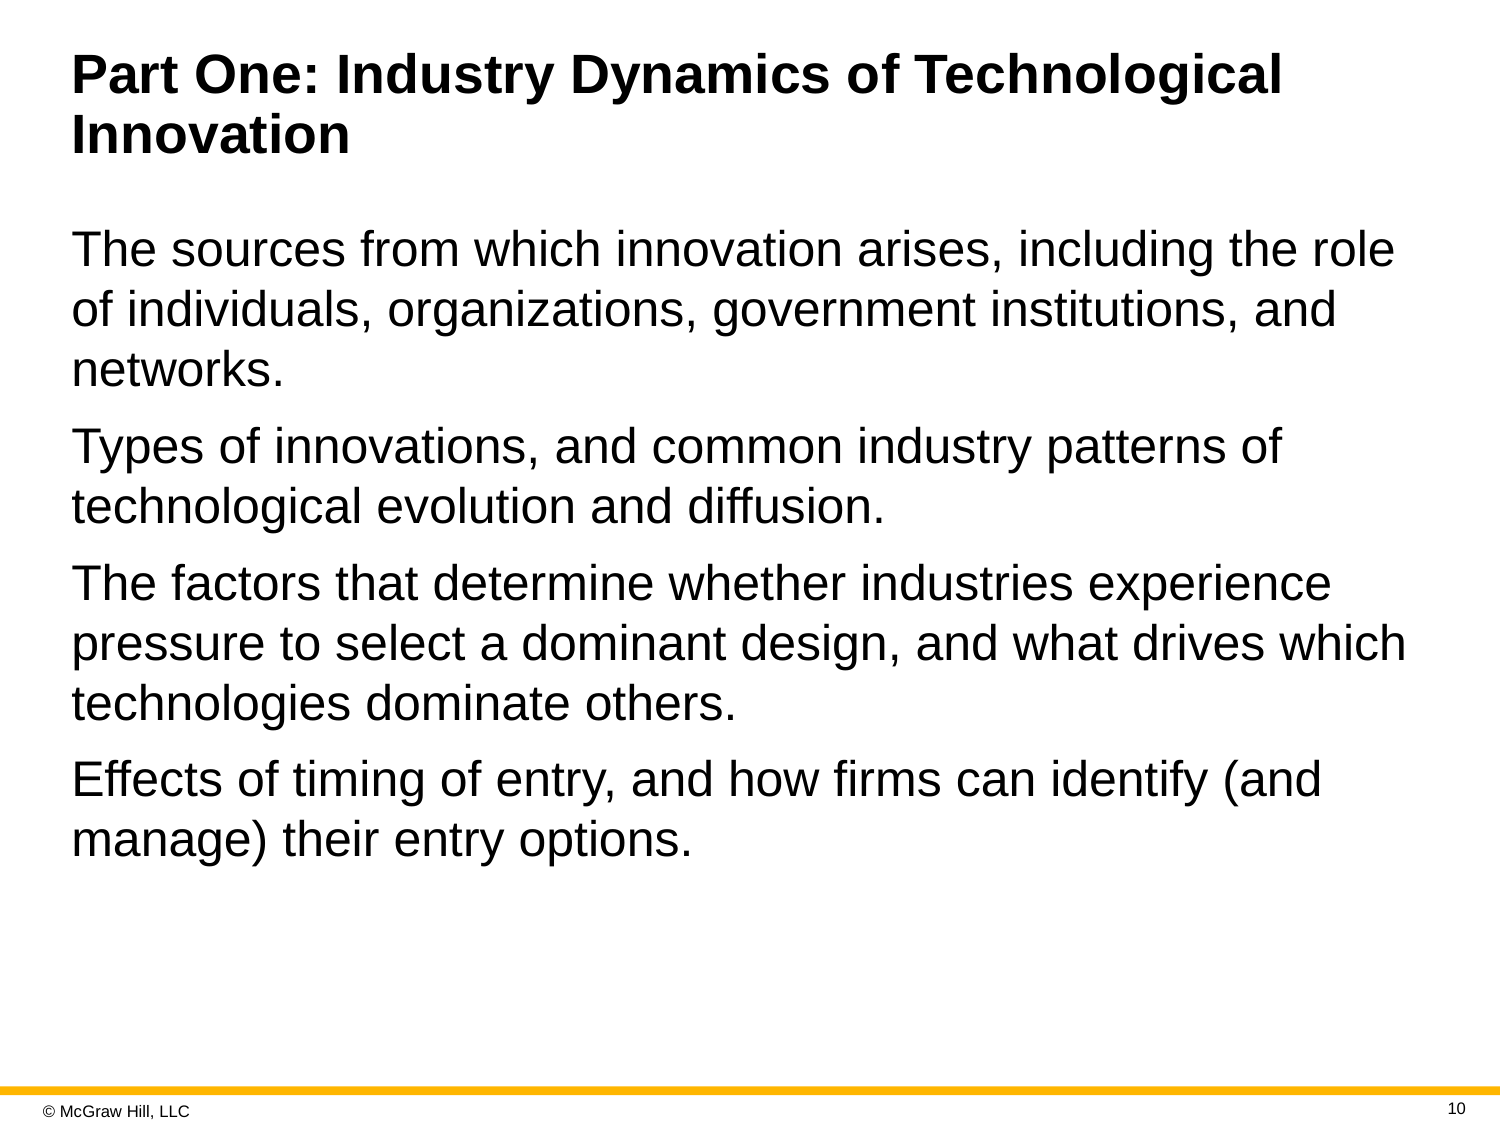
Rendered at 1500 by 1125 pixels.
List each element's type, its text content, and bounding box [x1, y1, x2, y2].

title Part One: Industry Dynamics of Technological Innovation [56, 38, 1444, 173]
slide_number 10 [1415, 1094, 1474, 1122]
list The sources from which innovation arises, including the role of individuals, organizations, government institutions, and networks. Types of innovations, and common industry patterns of technological evolution and diffusion. The factors that determine whether industries experience pressure to select a dominant design, and what drives which technologies dominate others. Effects of timing of entry, and how firms can identify (and manage) their entry options. [56, 209, 1444, 1025]
